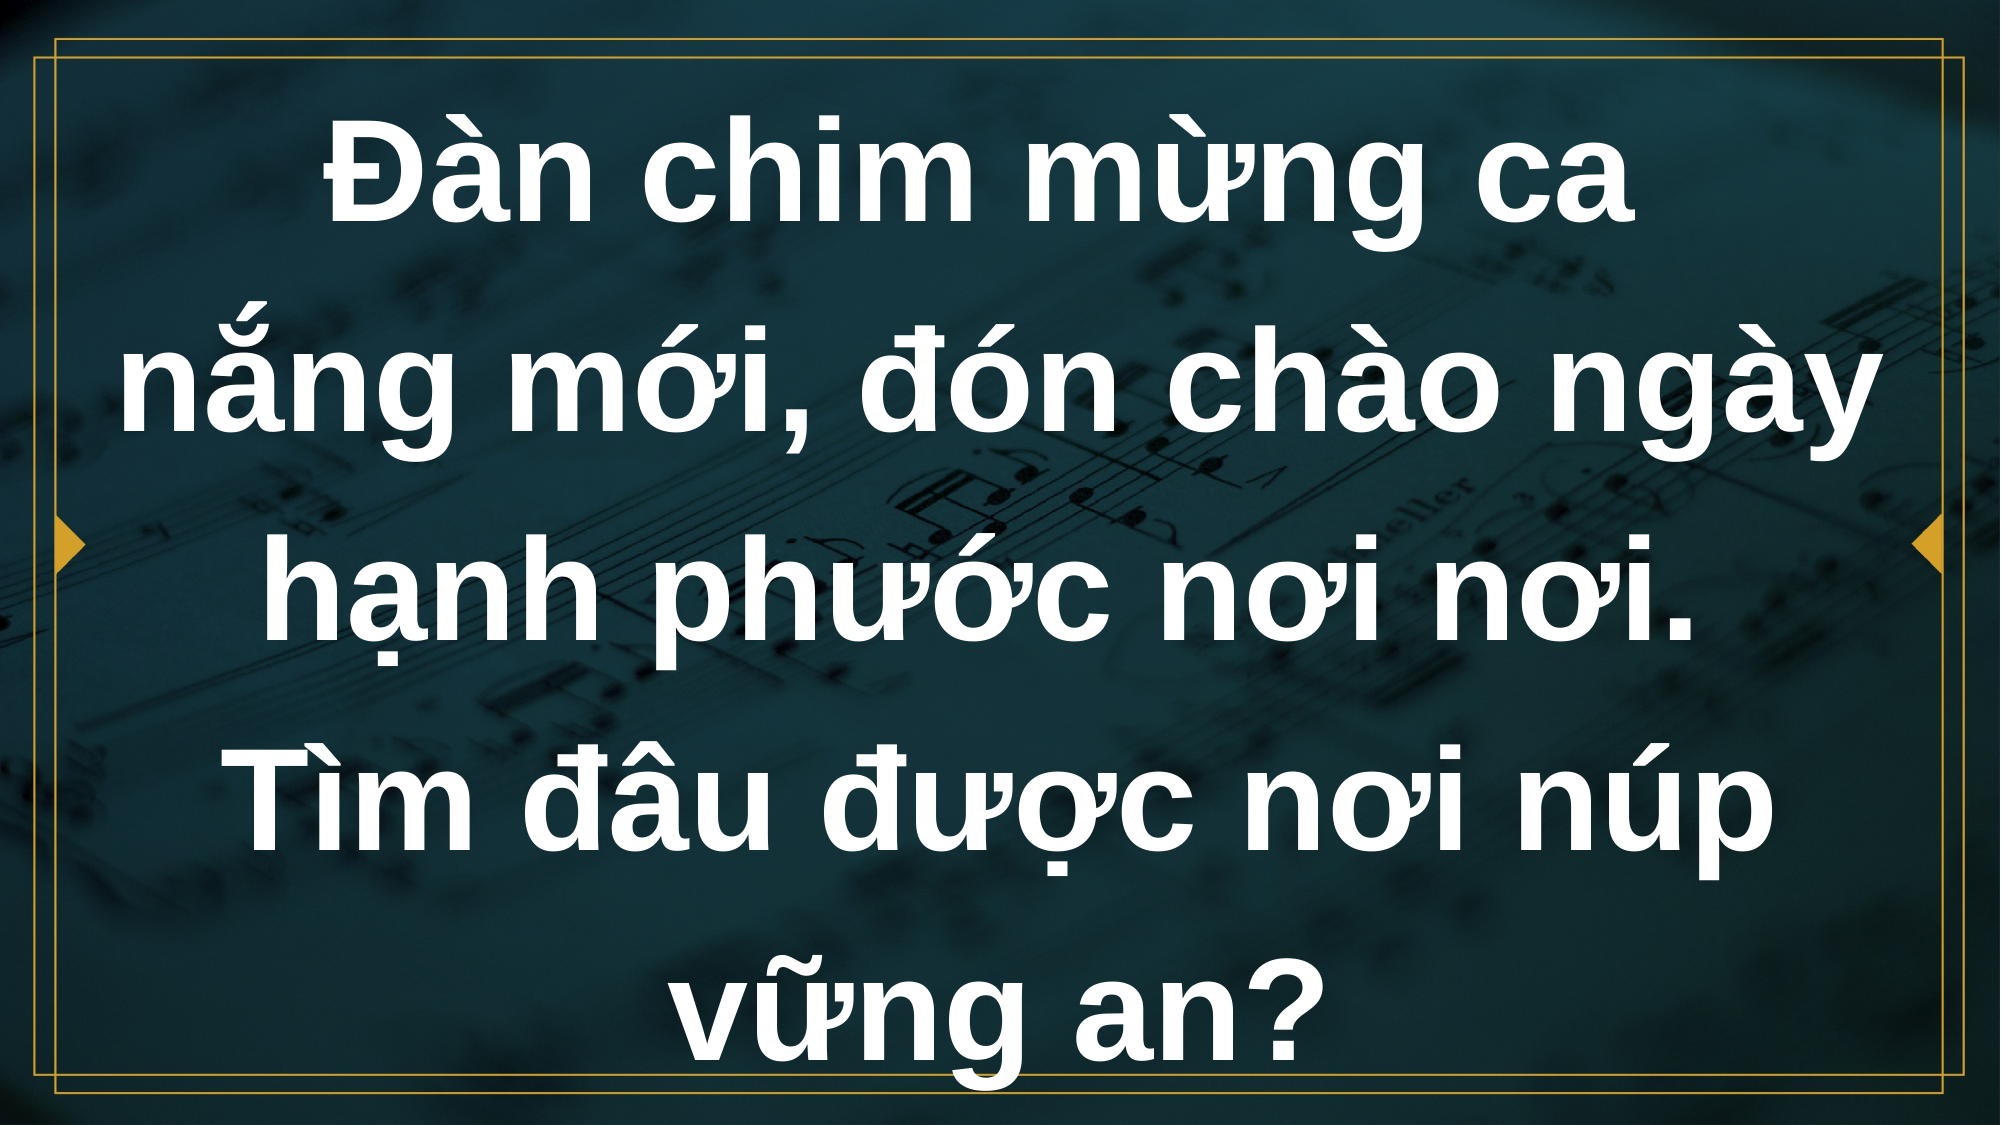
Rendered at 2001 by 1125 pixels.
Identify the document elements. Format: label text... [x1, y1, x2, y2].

picture [0, 0, 2000, 1125]
title Đàn chim mừng ca nắng mới, đón chào ngày hạnh phước nơi nơi. Tìm đâu được nơi núp vững an? [55, 53, 1945, 1077]
